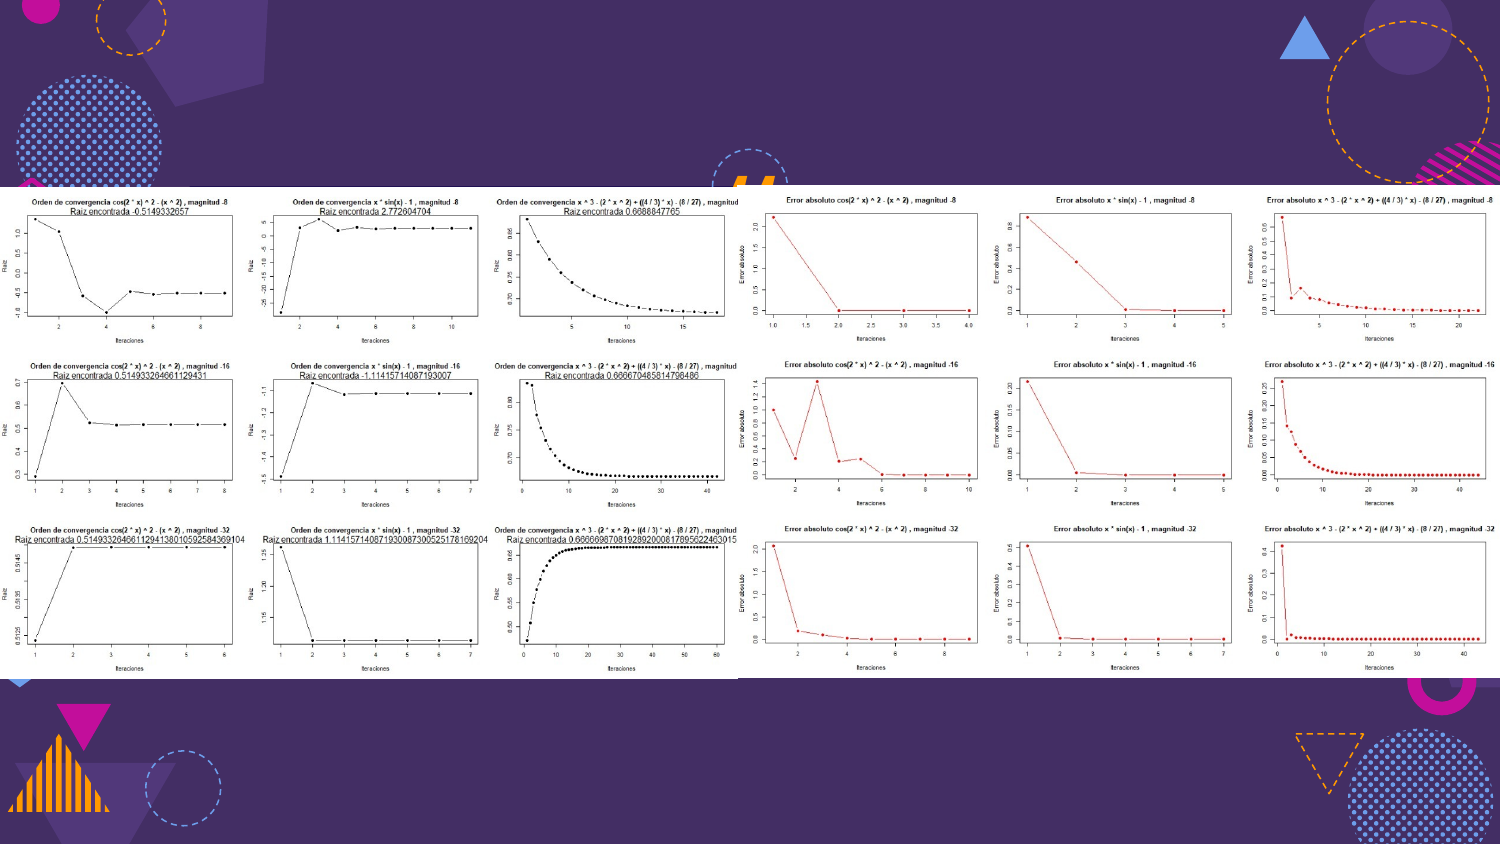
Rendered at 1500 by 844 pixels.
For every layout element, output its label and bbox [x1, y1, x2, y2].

picture [0, 185, 1500, 679]
